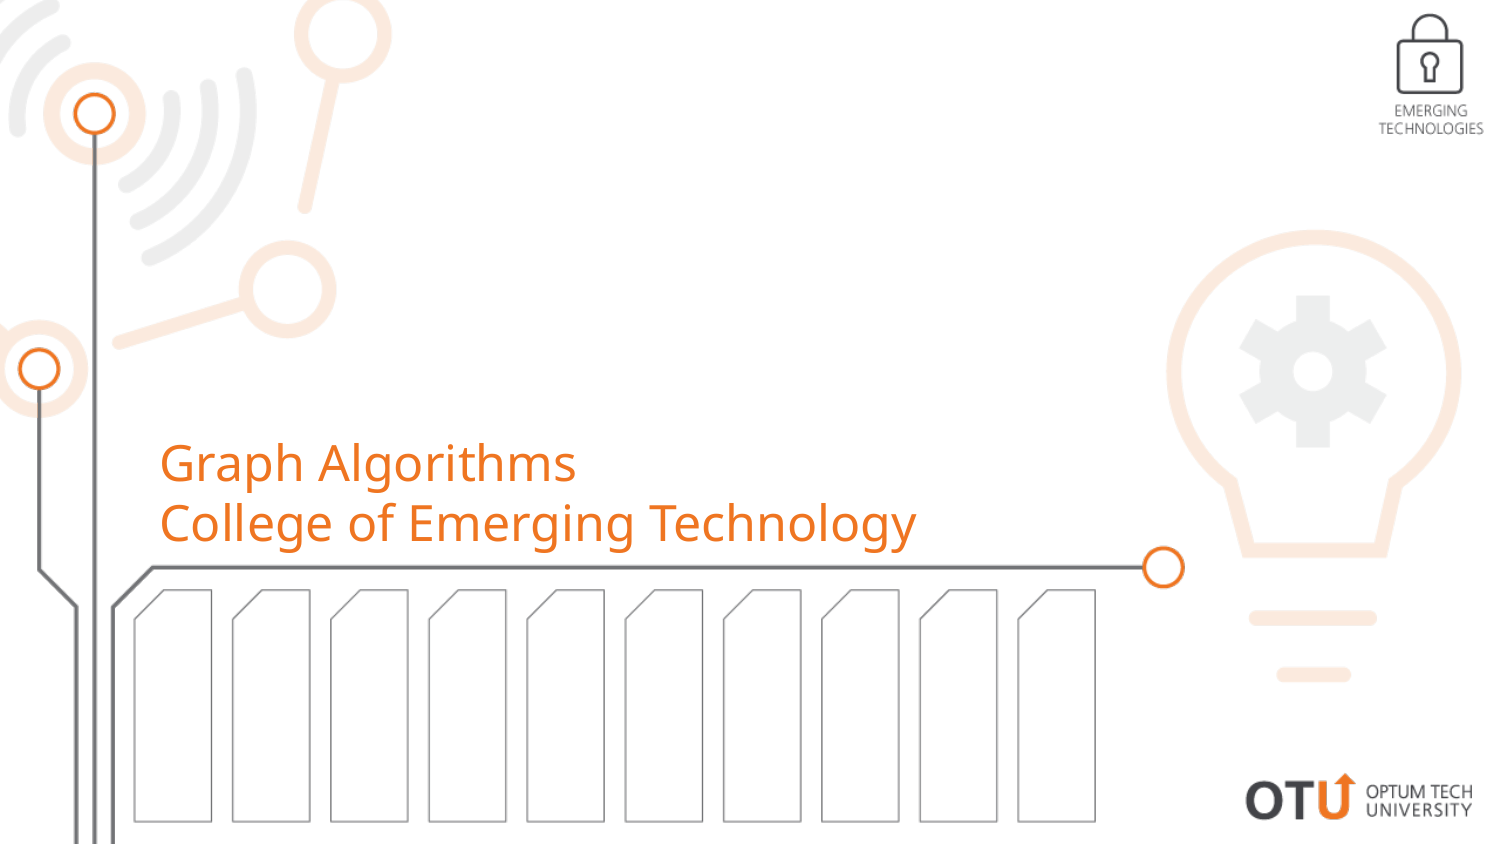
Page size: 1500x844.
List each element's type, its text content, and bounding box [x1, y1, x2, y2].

list Graph Algorithms College of Emerging Technology [144, 346, 1138, 560]
picture [0, 0, 1500, 844]
